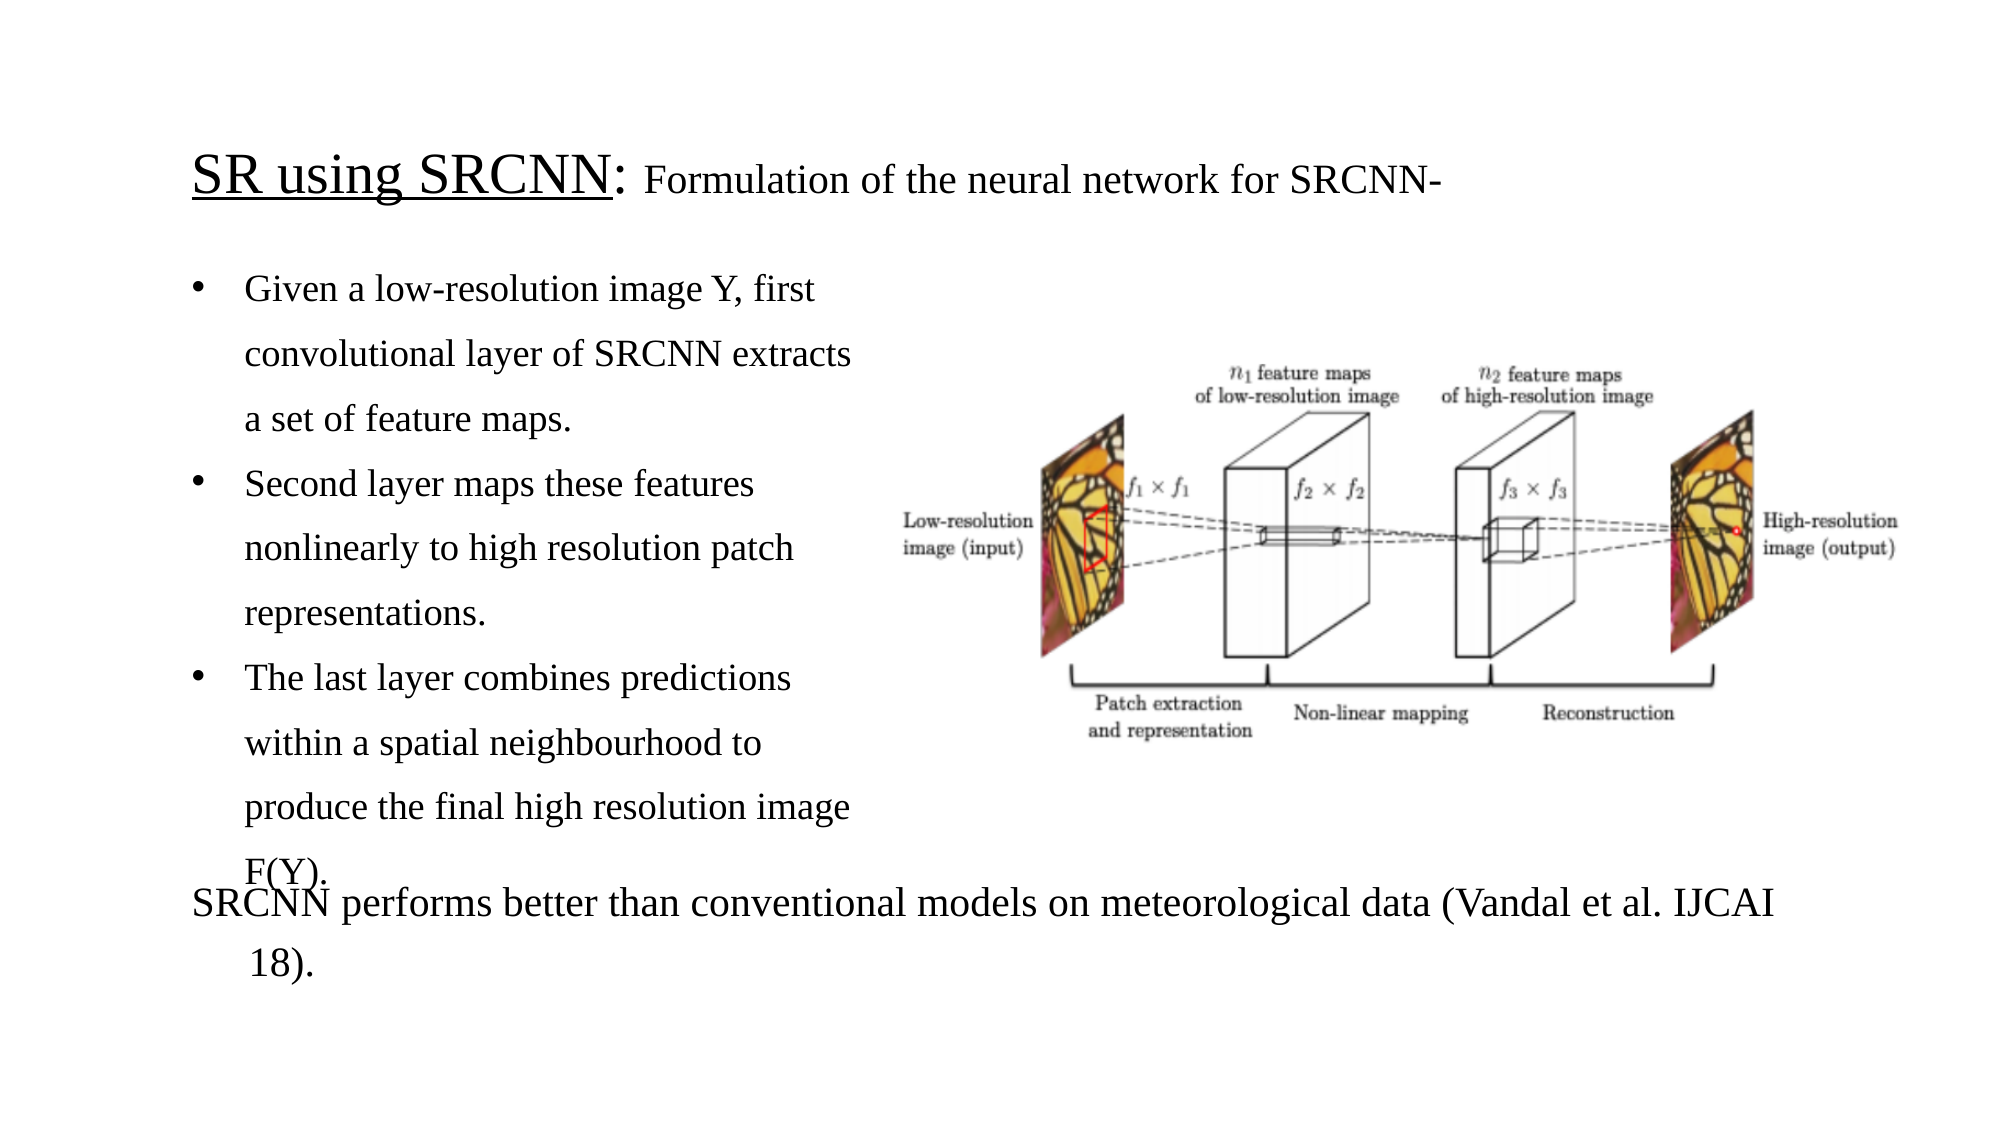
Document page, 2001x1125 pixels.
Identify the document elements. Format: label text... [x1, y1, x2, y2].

picture [879, 321, 1917, 766]
list Given a low-resolution image Y, first convolutional layer of SRCNN extracts a set of feature maps. Second layer maps these features nonlinearly to high resolution patch representations. The last layer combines predictions within a spatial neighbourhood to produce the final high resolution image F(Y). [176, 237, 881, 857]
title SR using SRCNN: Formulation of the neural network for SRCNN- [176, 106, 1860, 319]
text_box SRCNN performs better than conventional models on meteorological data (Vandal et al. IJCAI 18). [176, 857, 1811, 1037]
